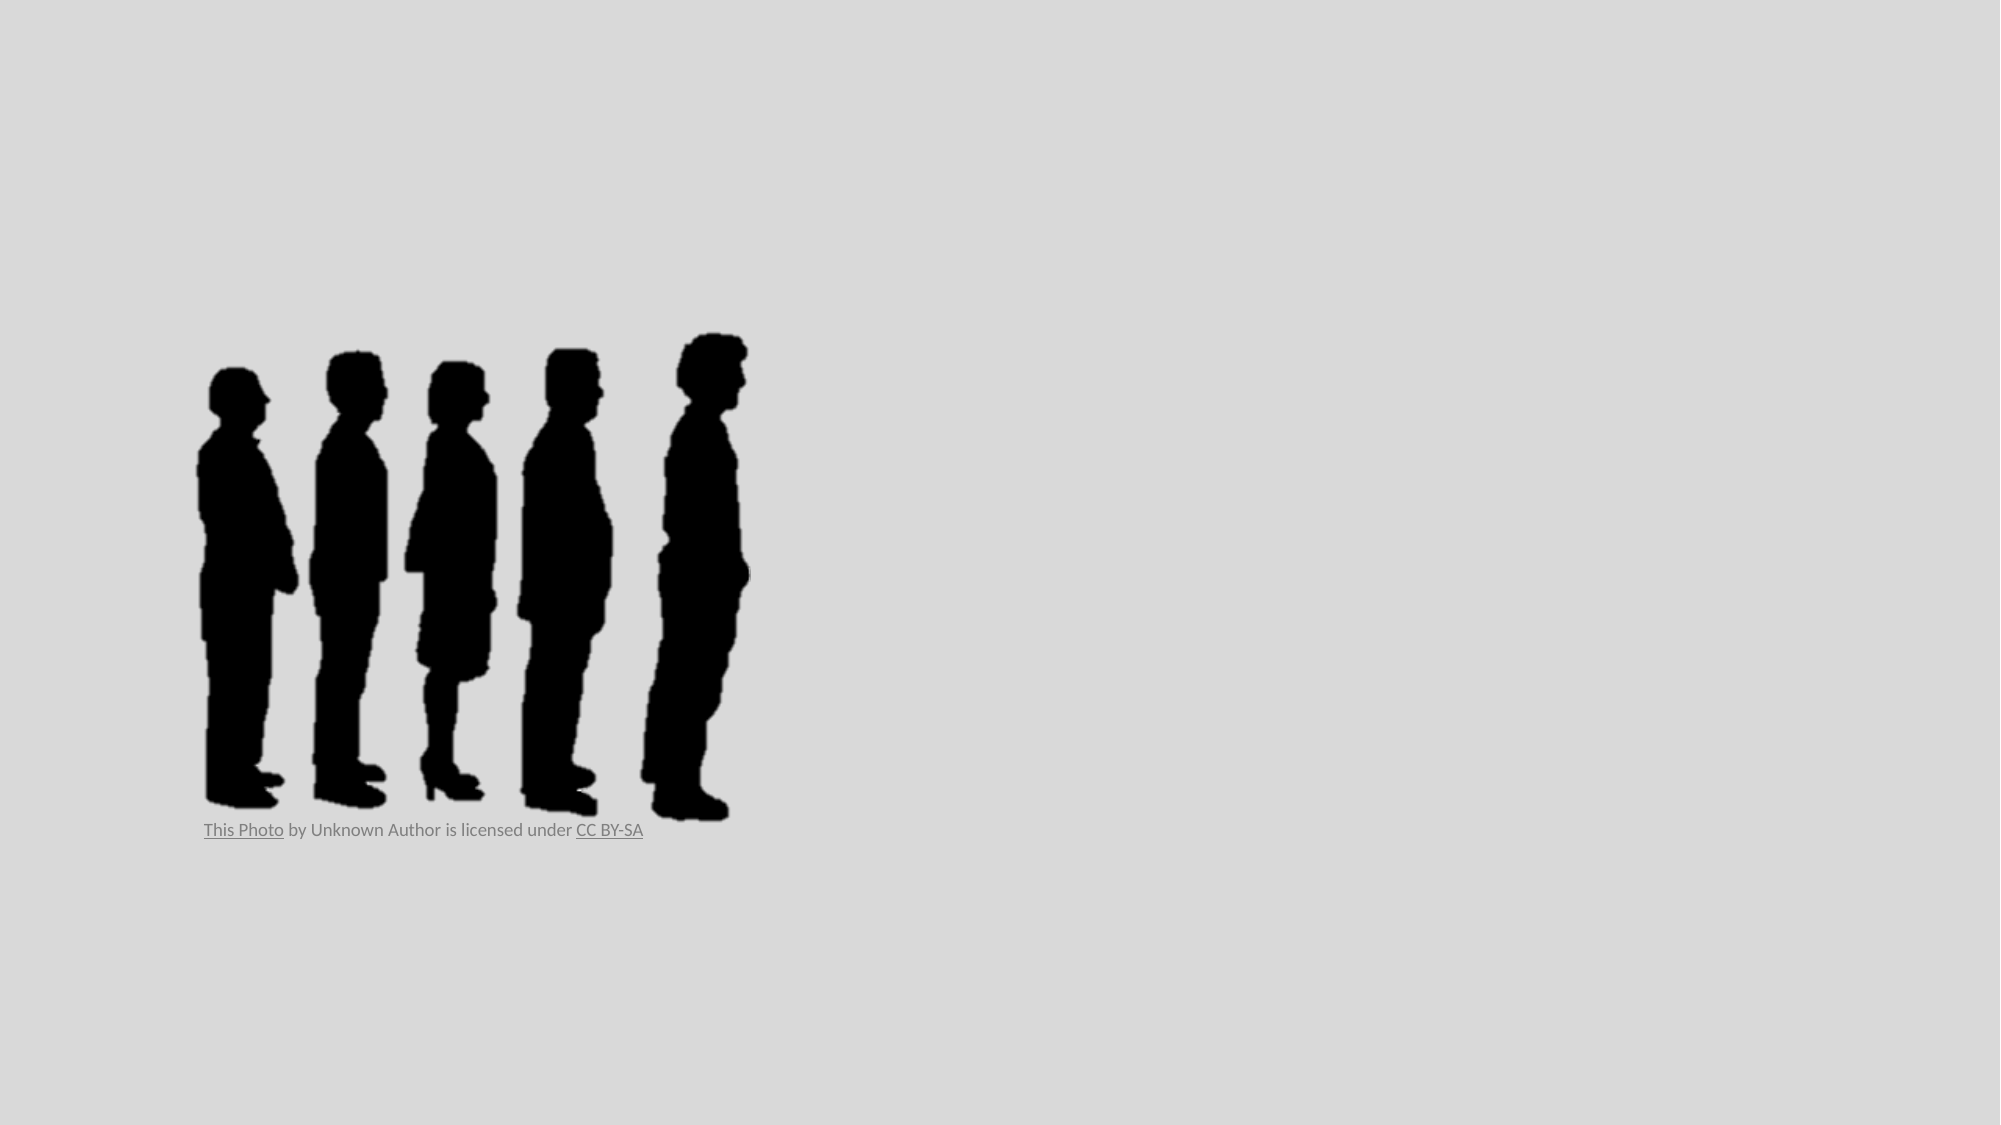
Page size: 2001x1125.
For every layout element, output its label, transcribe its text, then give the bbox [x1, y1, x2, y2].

text_box This Photo by Unknown Author is licensed under CC BY-SA [189, 810, 985, 848]
picture [0, 296, 796, 829]
